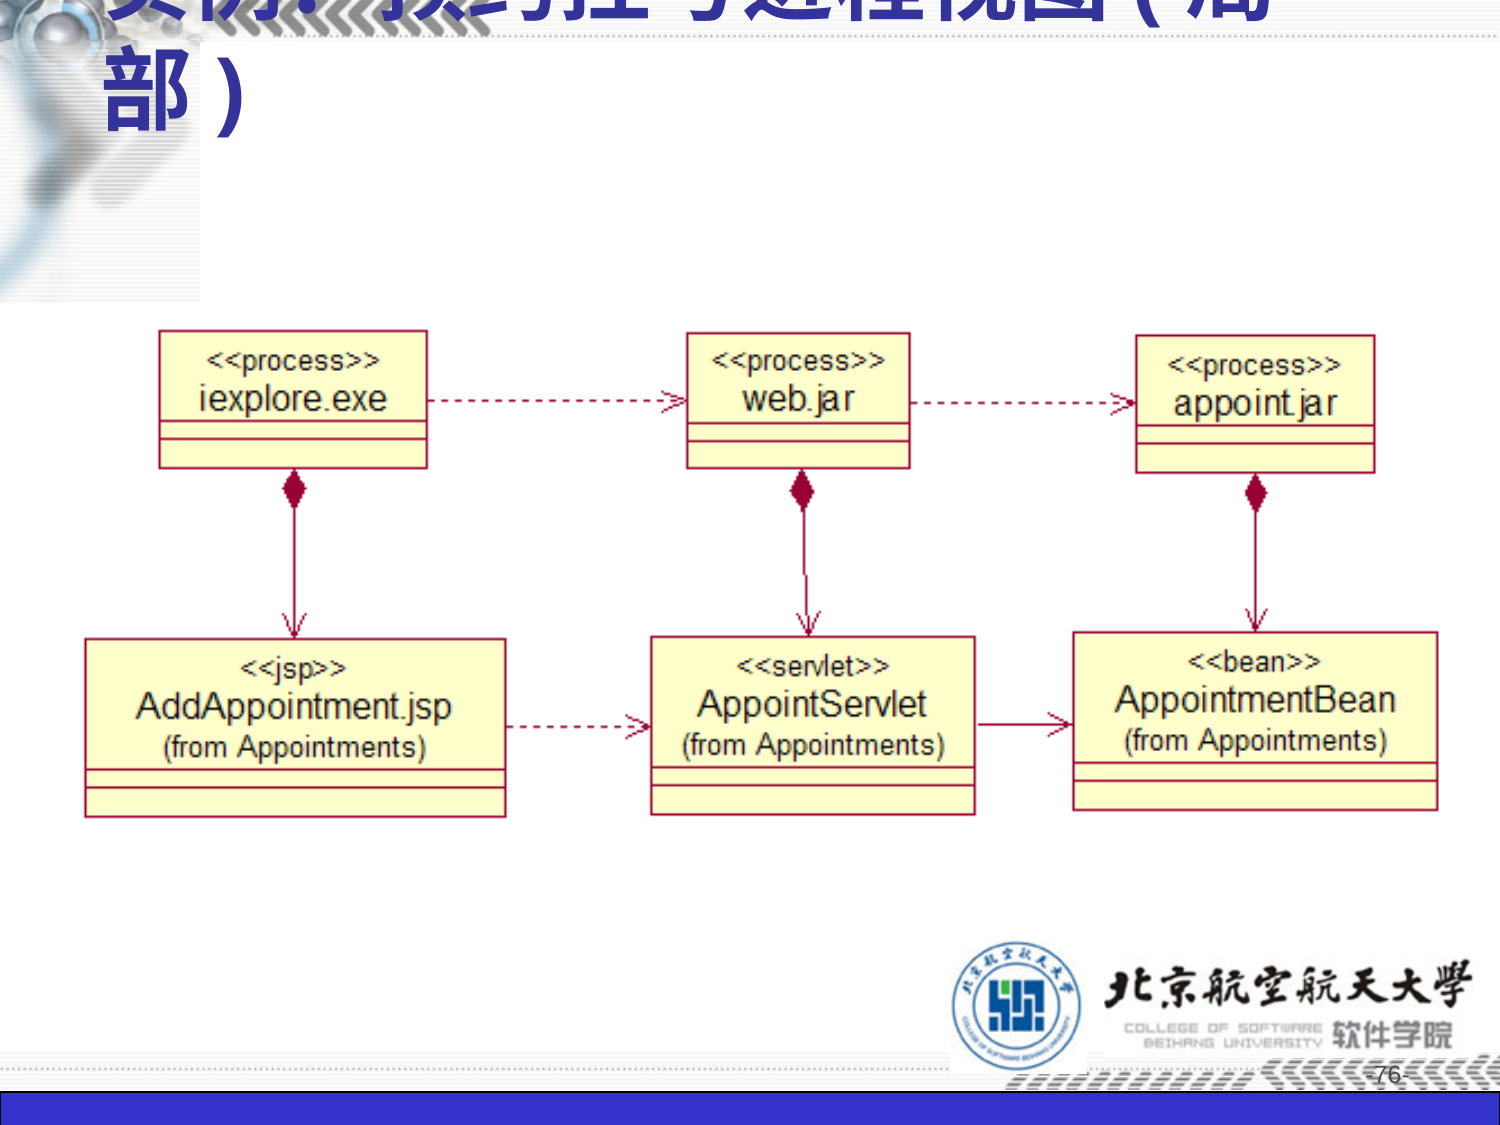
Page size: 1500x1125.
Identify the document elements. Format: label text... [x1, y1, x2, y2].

picture [76, 326, 1448, 823]
slide_number -76- [1074, 1051, 1426, 1125]
picture [1104, 952, 1500, 1090]
picture [0, 0, 1500, 303]
picture [0, 940, 1087, 1090]
title 实例：预约挂号进程视图(局部) [85, 42, 1388, 149]
